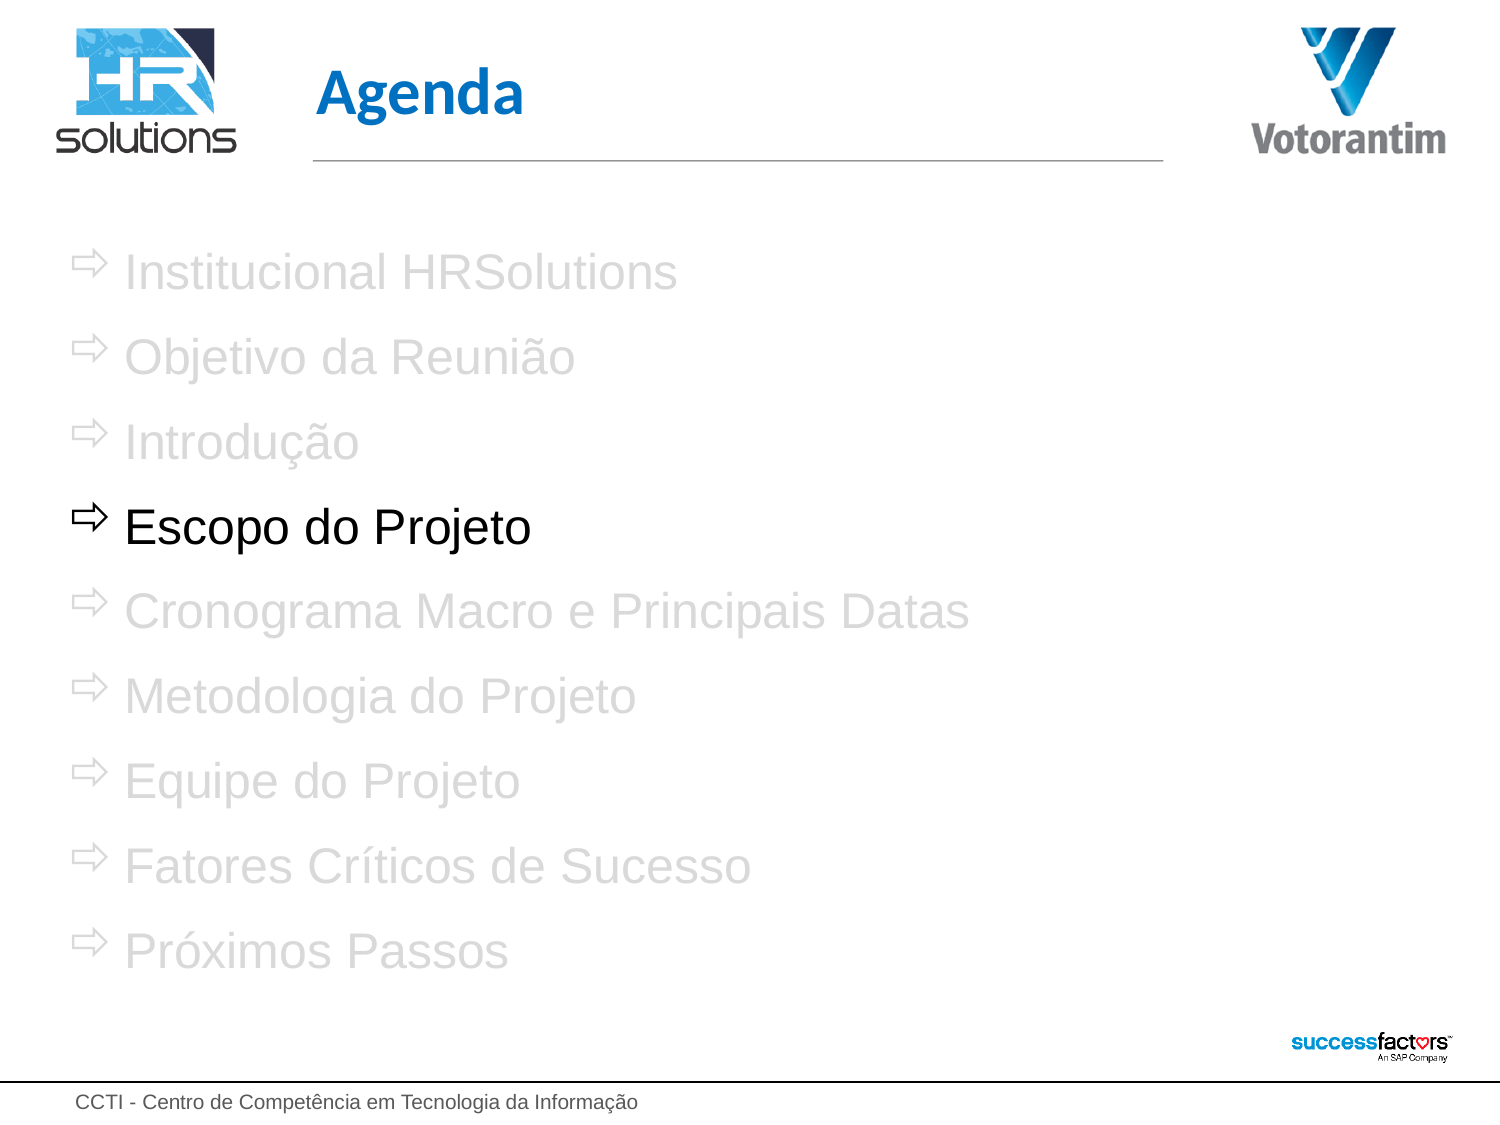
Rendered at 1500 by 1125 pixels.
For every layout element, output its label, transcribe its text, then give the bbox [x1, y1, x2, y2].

list Institucional HRSolutions Objetivo da Reunião Introdução Escopo do Projeto Cronograma Macro e Principais Datas Metodologia do Projeto Equipe do Projeto Fatores Críticos de Sucesso Próximos Passos [53, 231, 1442, 1047]
picture [53, 20, 240, 155]
picture [1281, 1019, 1463, 1075]
title Agenda [301, 23, 1227, 154]
picture [1249, 24, 1447, 155]
